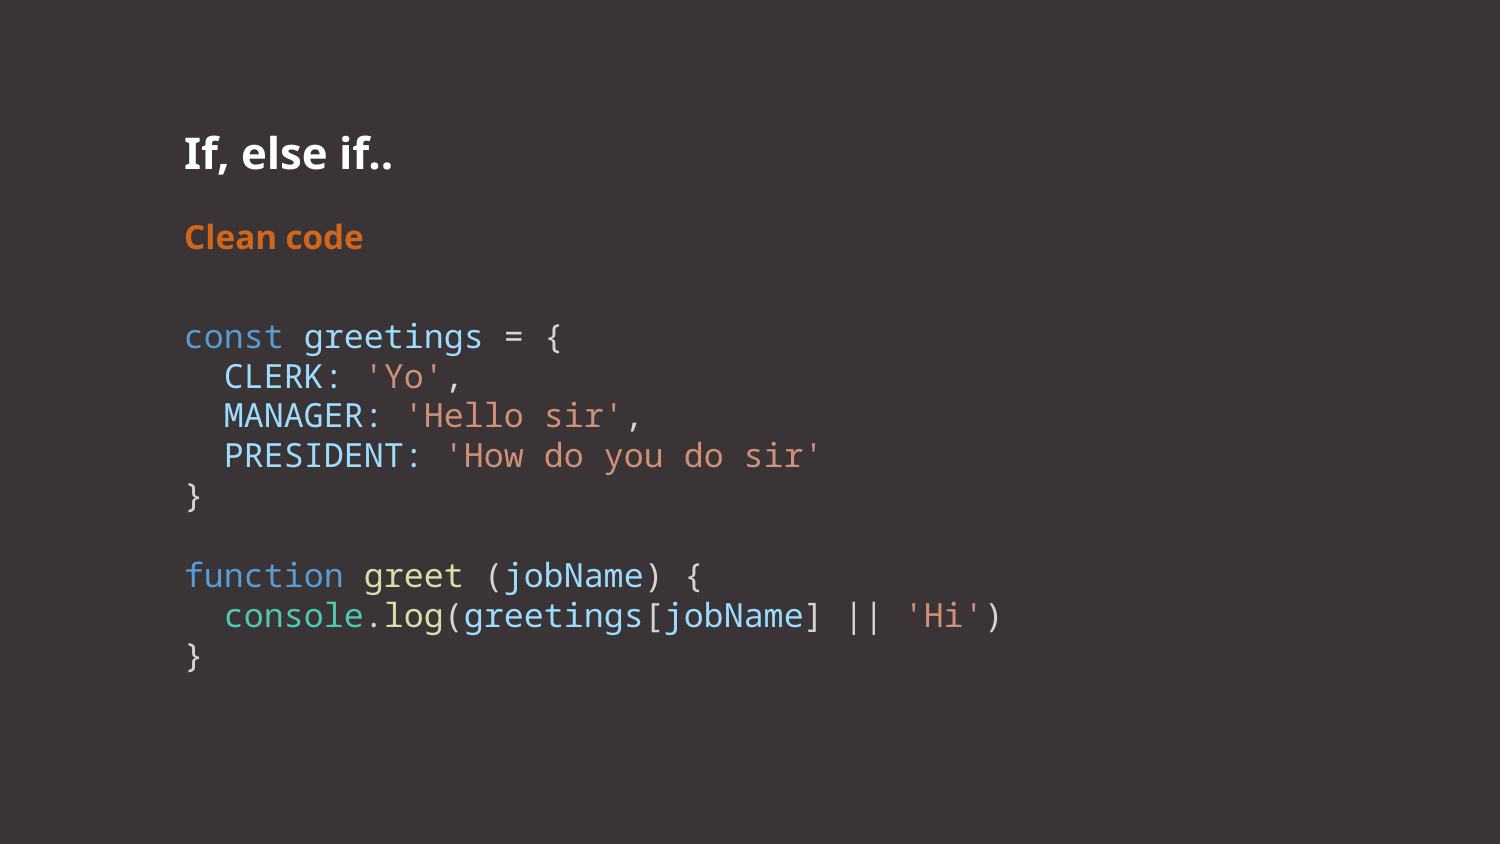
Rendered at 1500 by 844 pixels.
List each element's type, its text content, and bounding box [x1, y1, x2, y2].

text_box const greetings = { CLERK: 'Yo', MANAGER: 'Hello sir', PRESIDENT: 'How do you do sir' } function greet (jobName) { console.log(greetings[jobName] || 'Hi') } [169, 307, 1383, 682]
title If, else if.. [169, 45, 1500, 186]
text_box Clean code [169, 203, 1500, 266]
